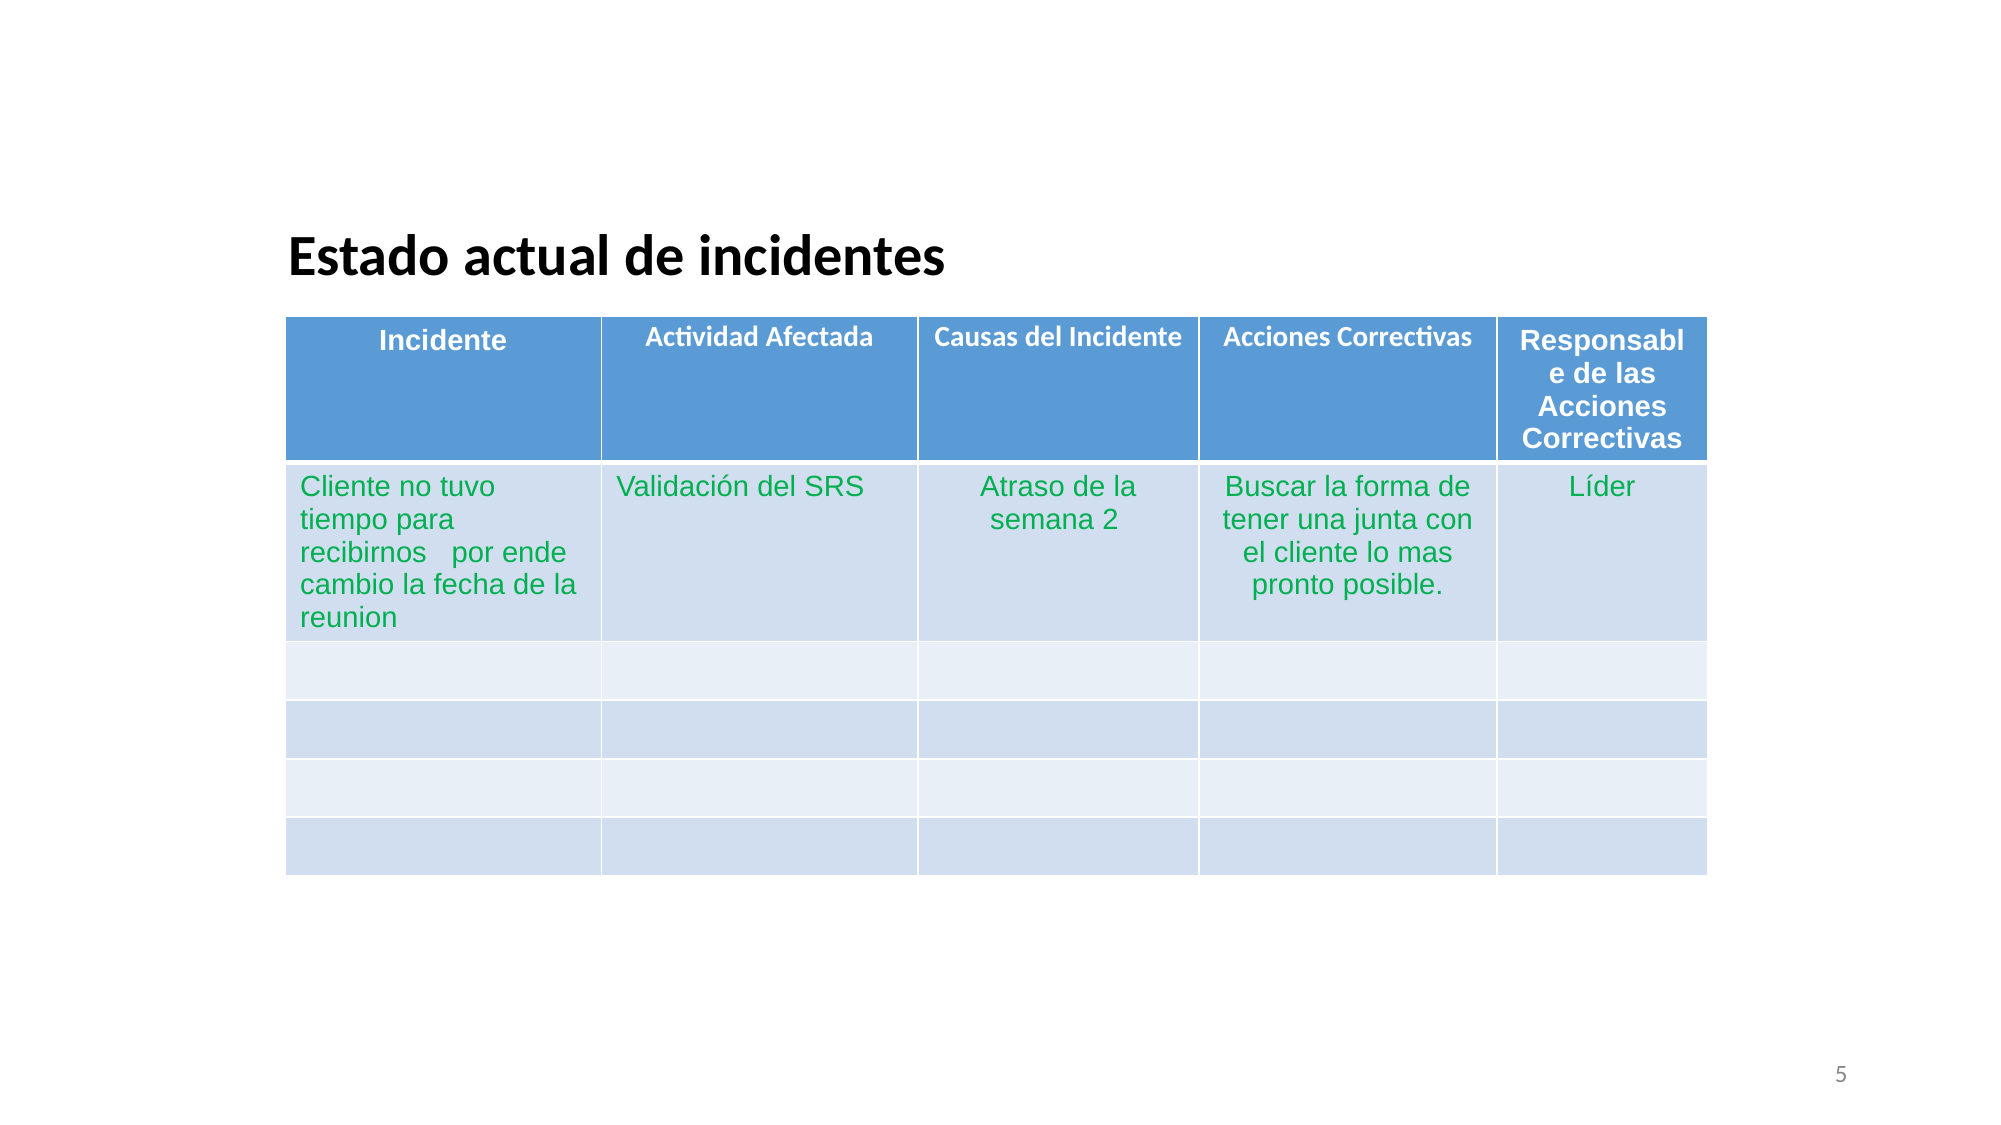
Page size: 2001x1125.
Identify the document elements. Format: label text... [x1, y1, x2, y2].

table_cell [919, 818, 1198, 875]
table_header Responsable de las Acciones Correctivas [1498, 317, 1707, 460]
table_cell [602, 701, 917, 758]
table_cell [1200, 701, 1496, 758]
table_cell [1498, 760, 1707, 816]
table_cell [919, 760, 1198, 816]
table_cell [286, 642, 601, 699]
table_header Actividad Afectada [602, 317, 917, 460]
table_cell [286, 701, 601, 758]
table_cell [1200, 760, 1496, 816]
table_header Causas del Incidente [919, 317, 1198, 460]
table_cell [286, 818, 601, 875]
table_cell [602, 760, 917, 816]
table_header Acciones Correctivas [1200, 317, 1496, 460]
table_cell [602, 818, 917, 875]
table_cell Buscar la forma de tener una junta con el cliente lo mas pronto posible. [1200, 465, 1496, 641]
table_cell Cliente no tuvo tiempo para recibirnos por ende cambio la fecha de la reunion [286, 465, 601, 641]
table_cell [286, 760, 601, 816]
table_cell [919, 642, 1198, 699]
table_cell Validación del SRS [602, 465, 917, 641]
table_cell Líder [1498, 465, 1707, 641]
slide_number 5 [1412, 1042, 1863, 1103]
table_cell [602, 642, 917, 699]
table_cell [1200, 818, 1496, 875]
table_cell [919, 701, 1198, 758]
table_cell [1498, 818, 1707, 875]
table_cell [1200, 642, 1496, 699]
text_box Estado actual de incidentes [273, 222, 1549, 282]
table_cell [1498, 701, 1707, 758]
table_header Incidente [286, 317, 601, 460]
table_cell Atraso de la semana 2 [919, 465, 1198, 641]
table_cell [1498, 642, 1707, 699]
